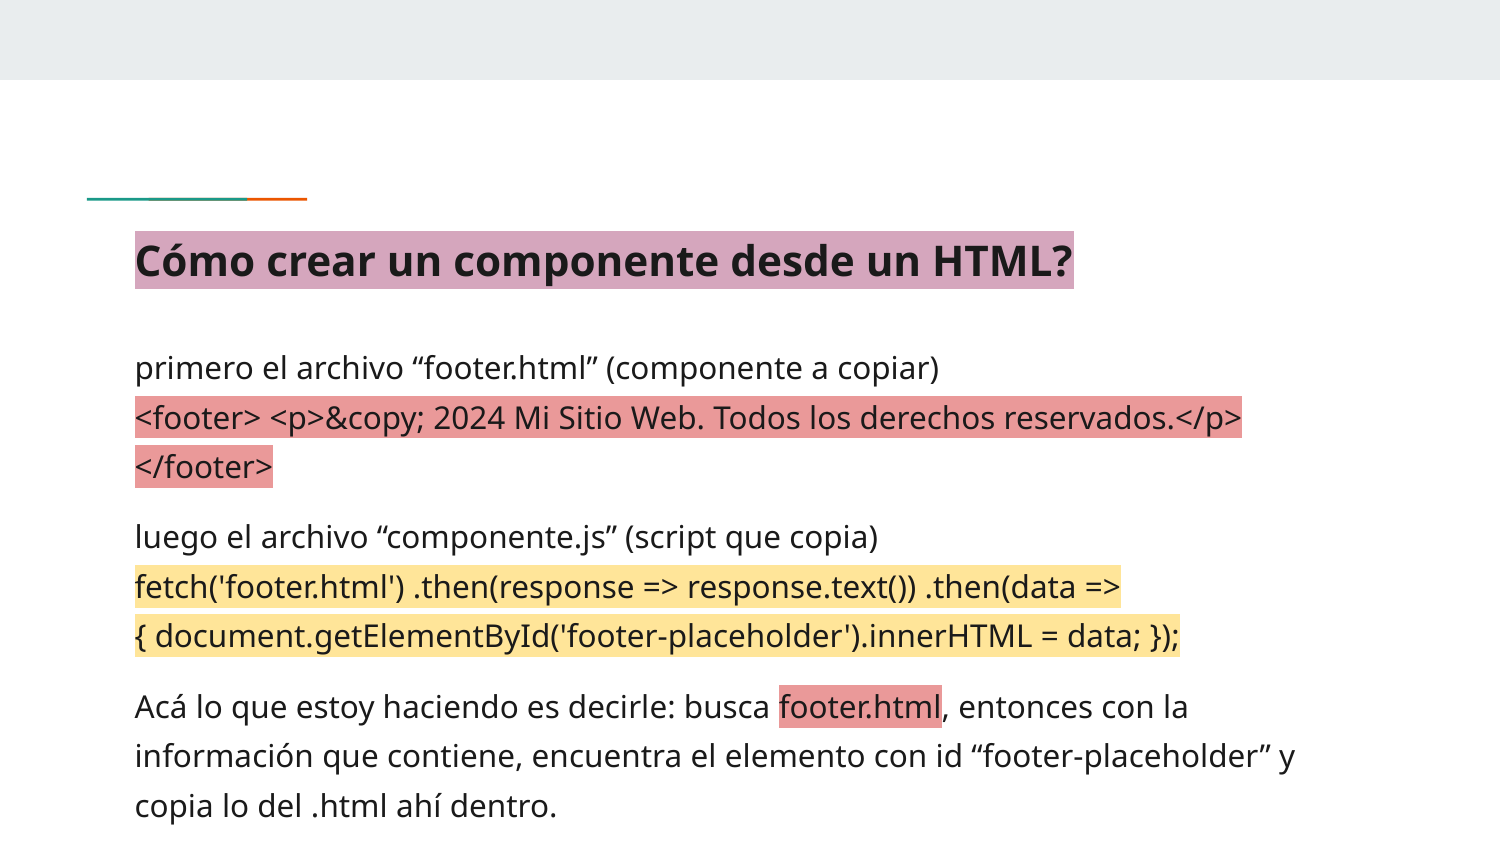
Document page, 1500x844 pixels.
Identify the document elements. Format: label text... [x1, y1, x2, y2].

list primero el archivo “footer.html” (componente a copiar) <footer> <p>&copy; 2024 Mi Sitio Web. Todos los derechos reservados.</p> </footer> luego el archivo “componente.js” (script que copia) fetch('footer.html') .then(response => response.text()) .then(data => { document.getElementById('footer-placeholder').innerHTML = data; }); Acá lo que estoy haciendo es decirle: busca footer.html, entonces con la información que contiene, encuentra el elemento con id “footer-placeholder” y copia lo del .html ahí dentro. [119, 324, 1381, 844]
title Cómo crear un componente desde un HTML? [119, 216, 1381, 305]
